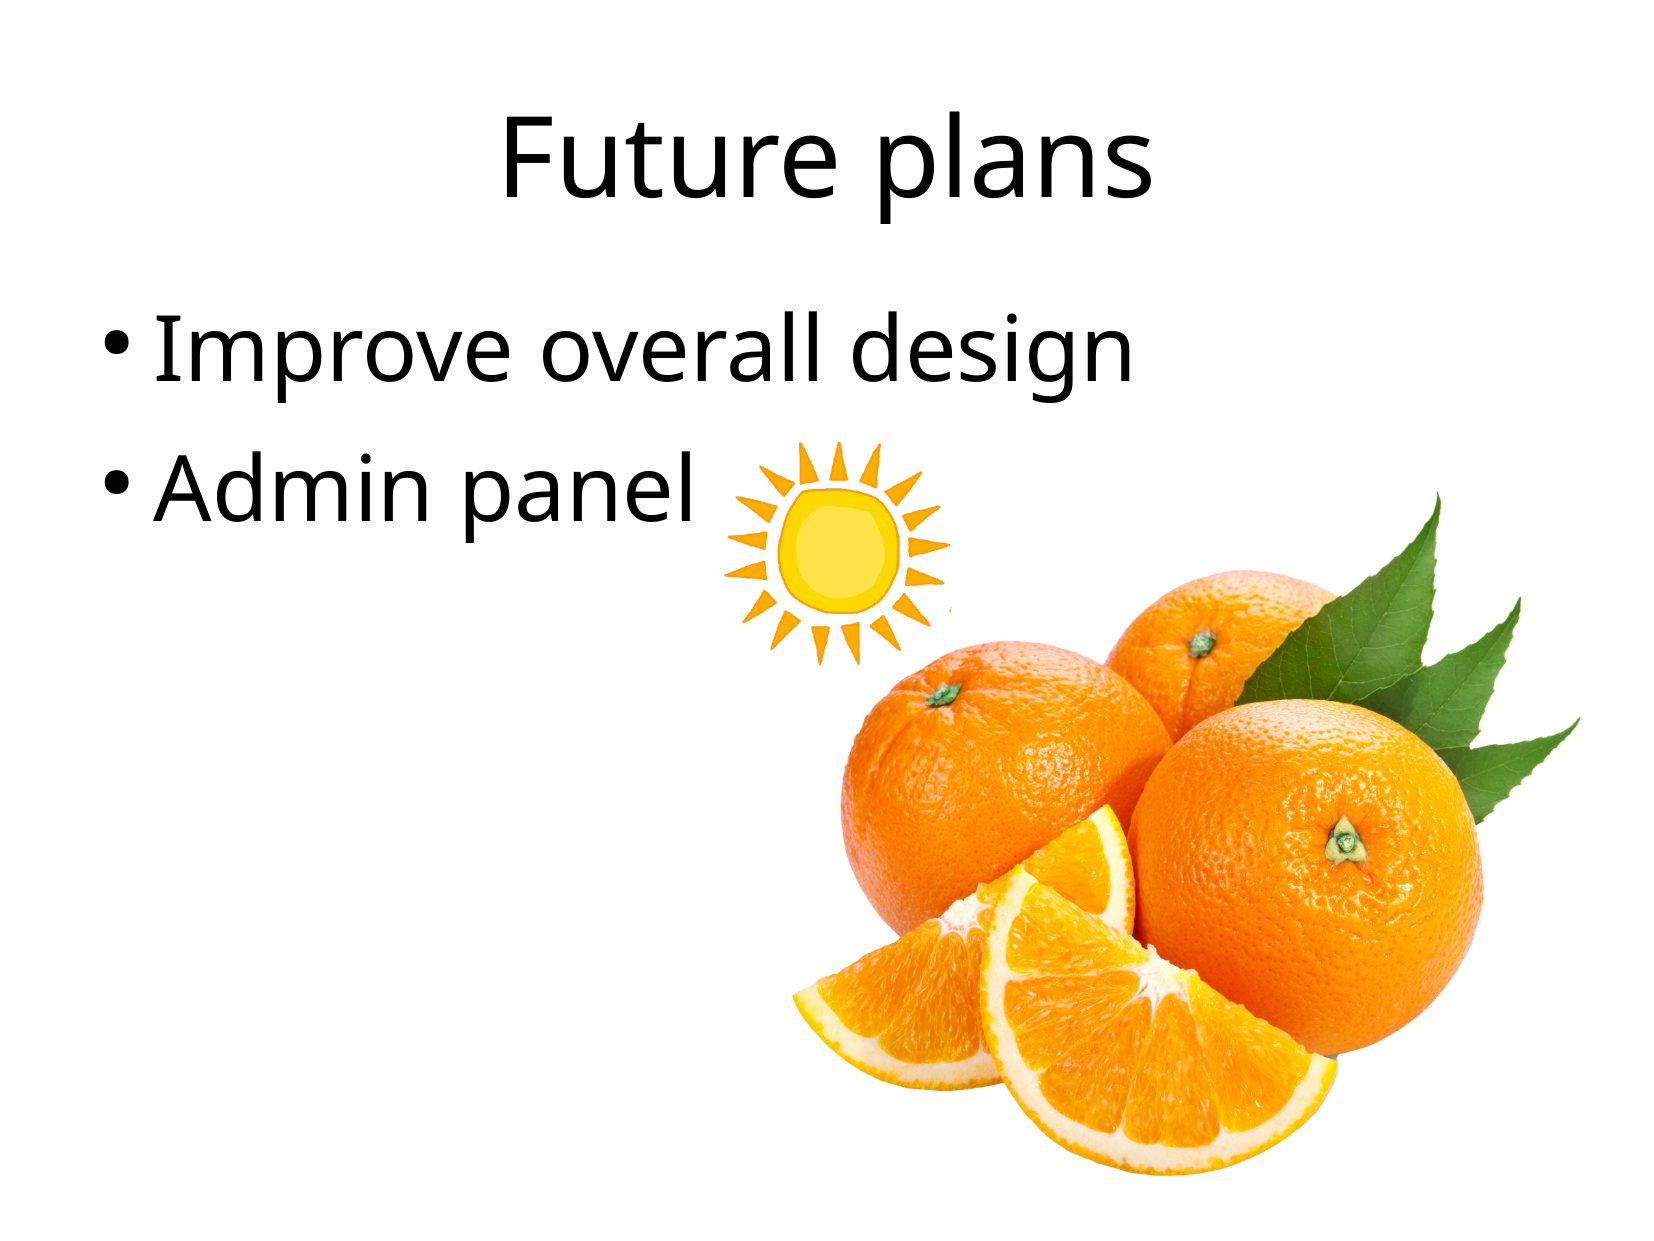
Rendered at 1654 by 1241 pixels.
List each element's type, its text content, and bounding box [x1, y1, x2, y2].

title Future plans [82, 49, 1571, 257]
list Improve overall design Admin panel [82, 290, 1571, 1010]
picture [720, 418, 1581, 1176]
